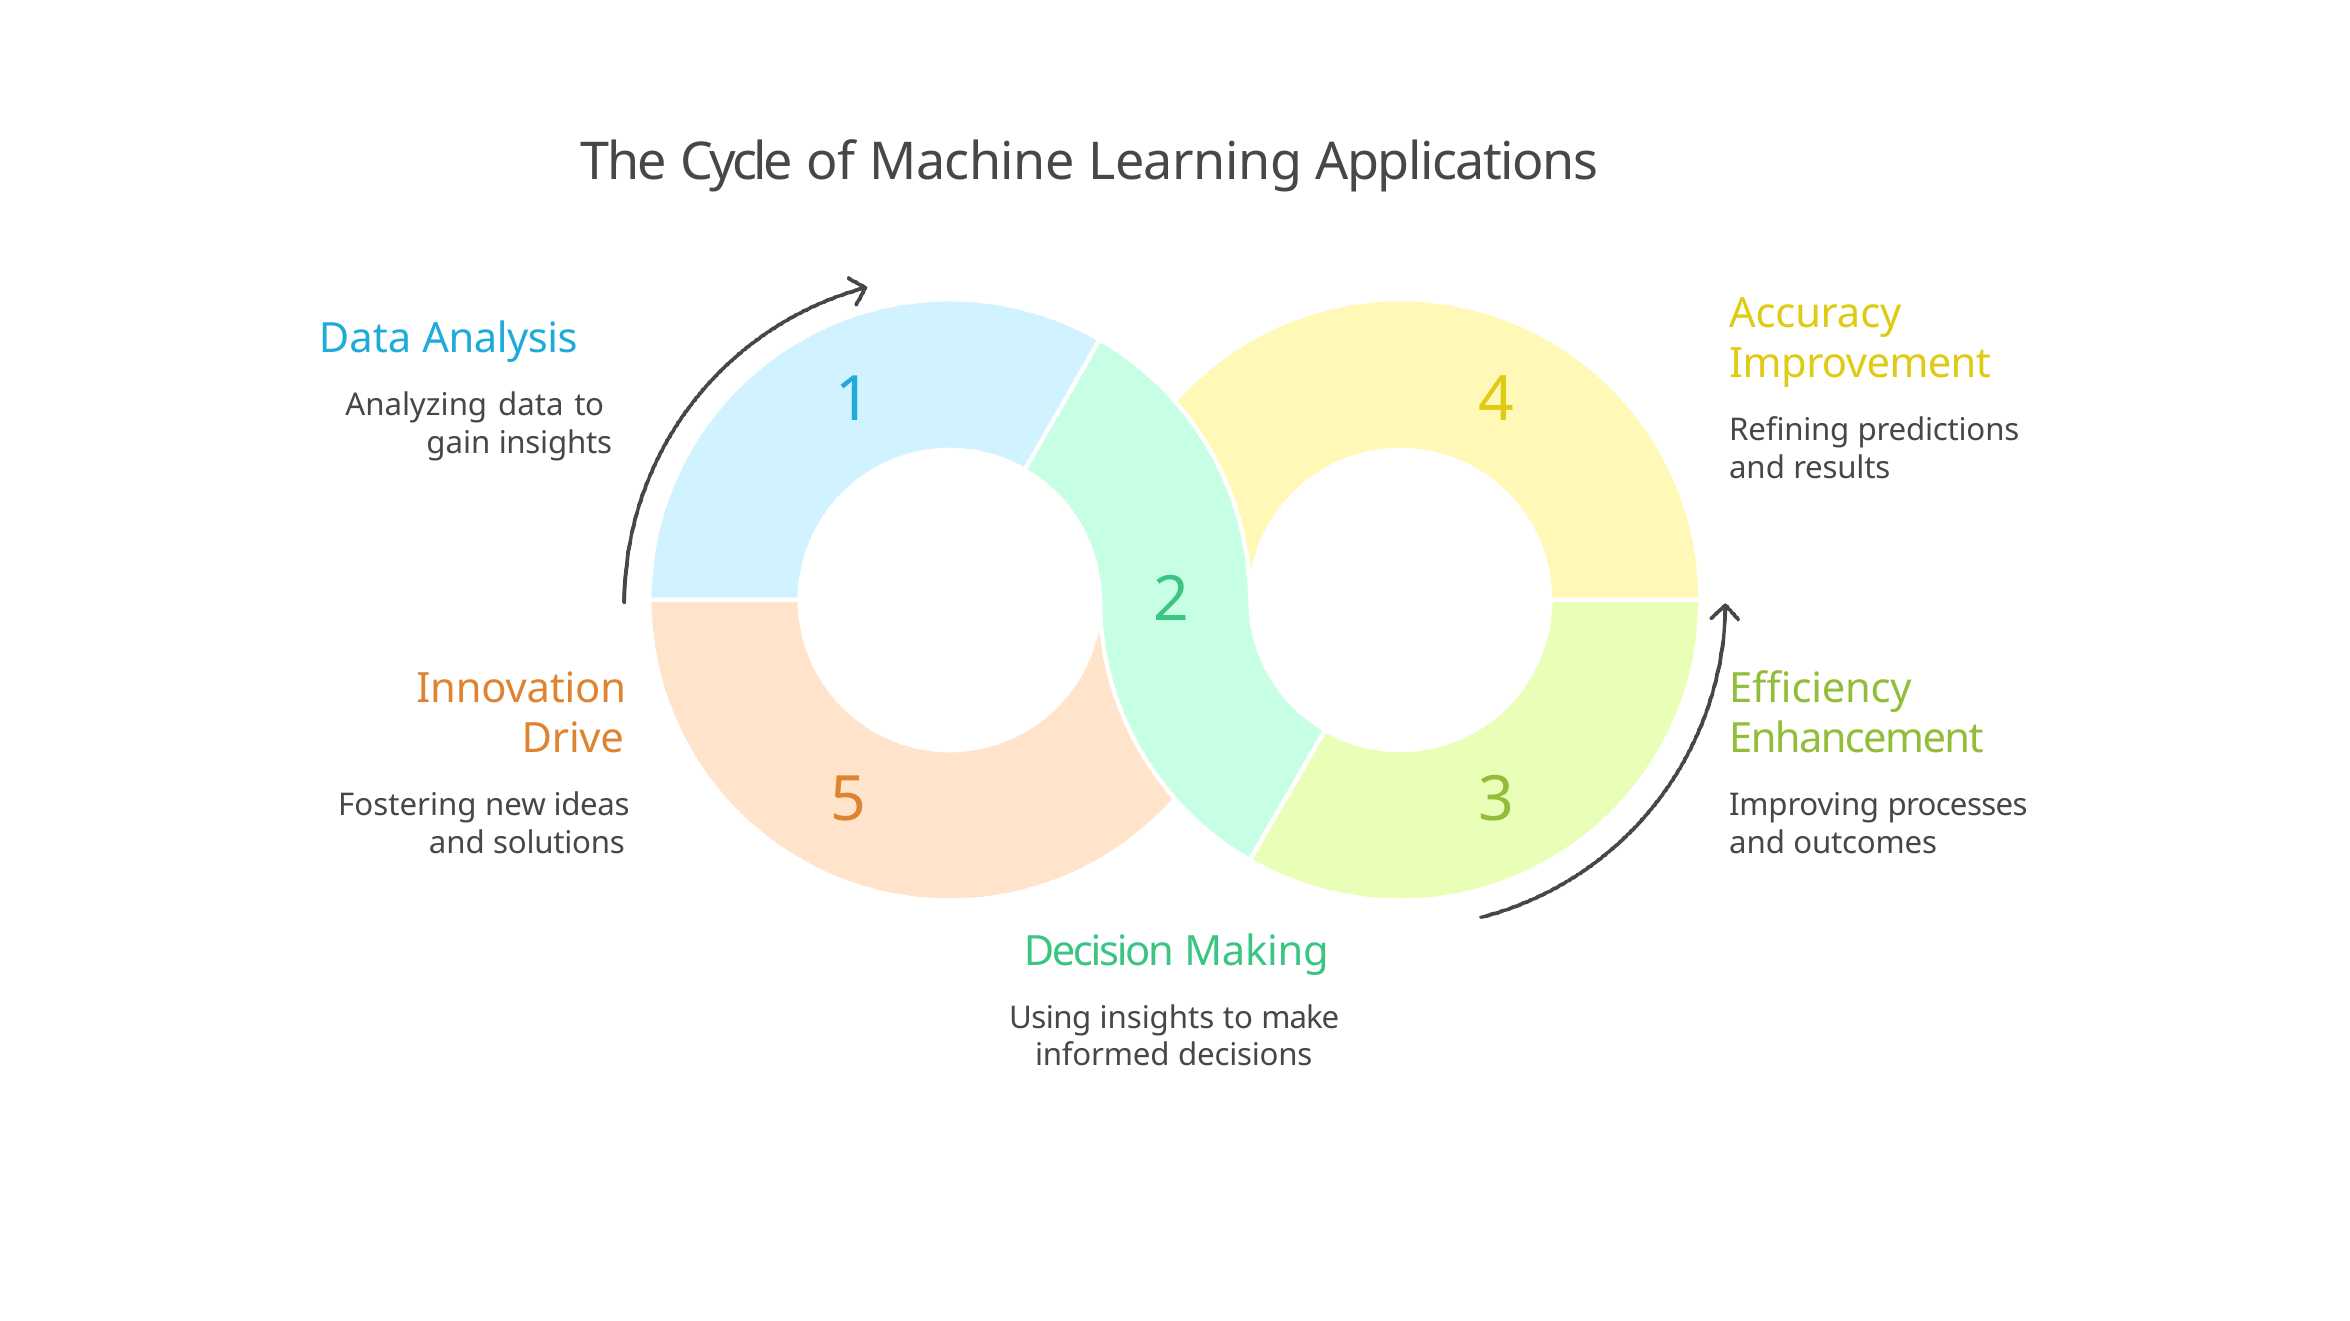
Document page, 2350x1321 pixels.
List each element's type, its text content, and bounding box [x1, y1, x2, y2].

picture [622, 276, 1741, 920]
text_box Efficiency Enhancement Improving processes and outcomes [1745, 658, 2051, 860]
text_box Data Analysis Analyzing data to gain insights [316, 308, 617, 460]
title The Cycle of Machine Learning Applications [460, 74, 1661, 349]
text_box Decision Making Using insights to make informed decisions [994, 927, 1358, 1072]
text_box Innovation Drive Fostering new ideas and solutions [314, 658, 617, 860]
text_box Accuracy Improvement Refining predictions and results [1745, 283, 2039, 485]
